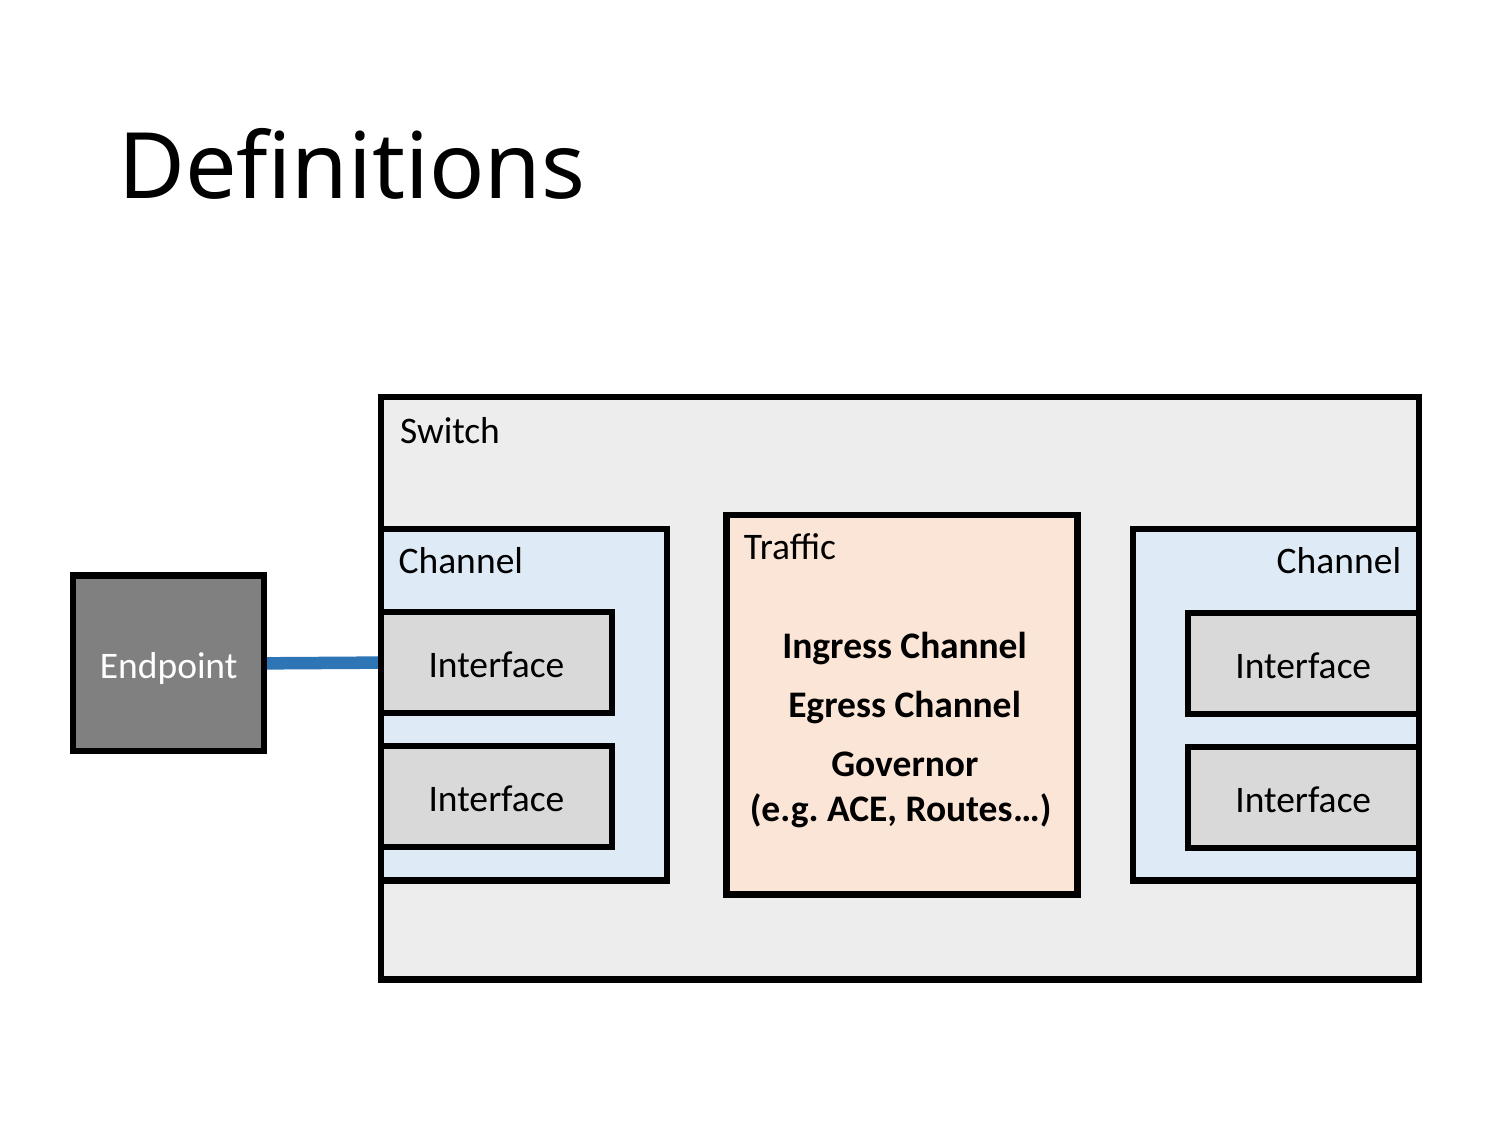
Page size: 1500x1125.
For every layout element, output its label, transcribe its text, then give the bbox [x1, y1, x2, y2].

text_box Endpoint [72, 574, 265, 752]
text_box [380, 396, 1420, 980]
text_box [1132, 529, 1419, 881]
title Definitions [103, 59, 1397, 278]
text_box Switch [385, 399, 515, 459]
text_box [726, 514, 1078, 895]
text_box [381, 529, 668, 881]
